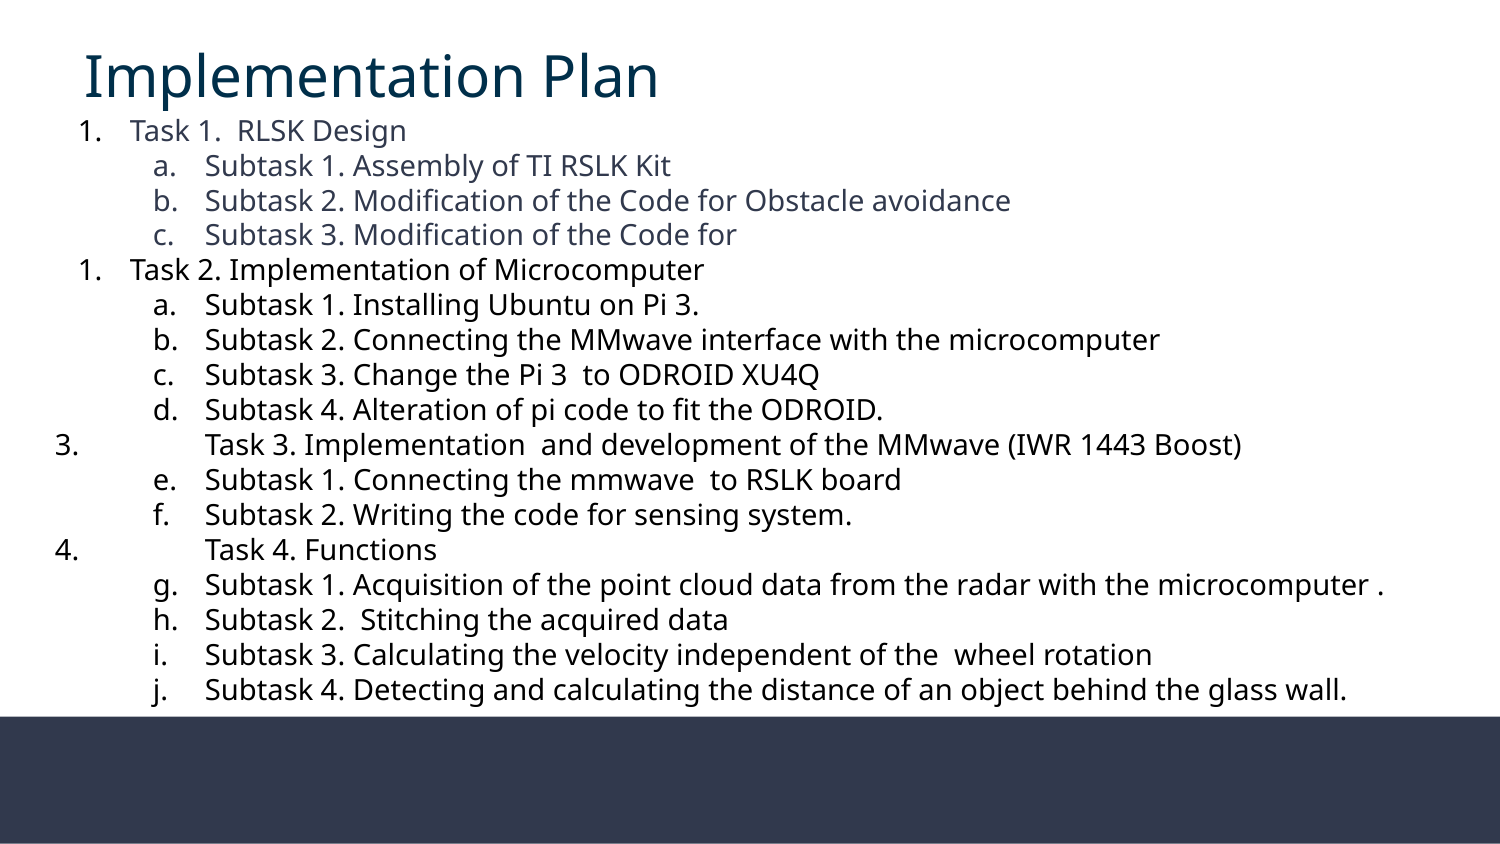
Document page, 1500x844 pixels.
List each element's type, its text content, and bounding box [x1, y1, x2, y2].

title Implementation Plan [69, 24, 1442, 96]
text_box Task 1. RLSK Design Subtask 1. Assembly of TI RSLK Kit Subtask 2. Modification of the Code for Obstacle avoidance Subtask 3. Modification of the Code for Task 2. Implementation of Microcomputer Subtask 1. Installing Ubuntu on Pi 3. Subtask 2. Connecting the MMwave interface with the microcomputer Subtask 3. Change the Pi 3 to ODROID XU4Q Subtask 4. Alteration of pi code to fit the ODROID. 3. Task 3. Implementation and development of the MMwave (IWR 1443 Boost) Subtask 1. Connecting the mmwave to RSLK board Subtask 2. Writing the code for sensing system. 4. Task 4. Functions Subtask 1. Acquisition of the point cloud data from the radar with the microcomputer . Subtask 2. Stitching the acquired data Subtask 3. Calculating the velocity independent of the wheel rotation Subtask 4. Detecting and calculating the distance of an object behind the glass wall. [40, 96, 1472, 663]
